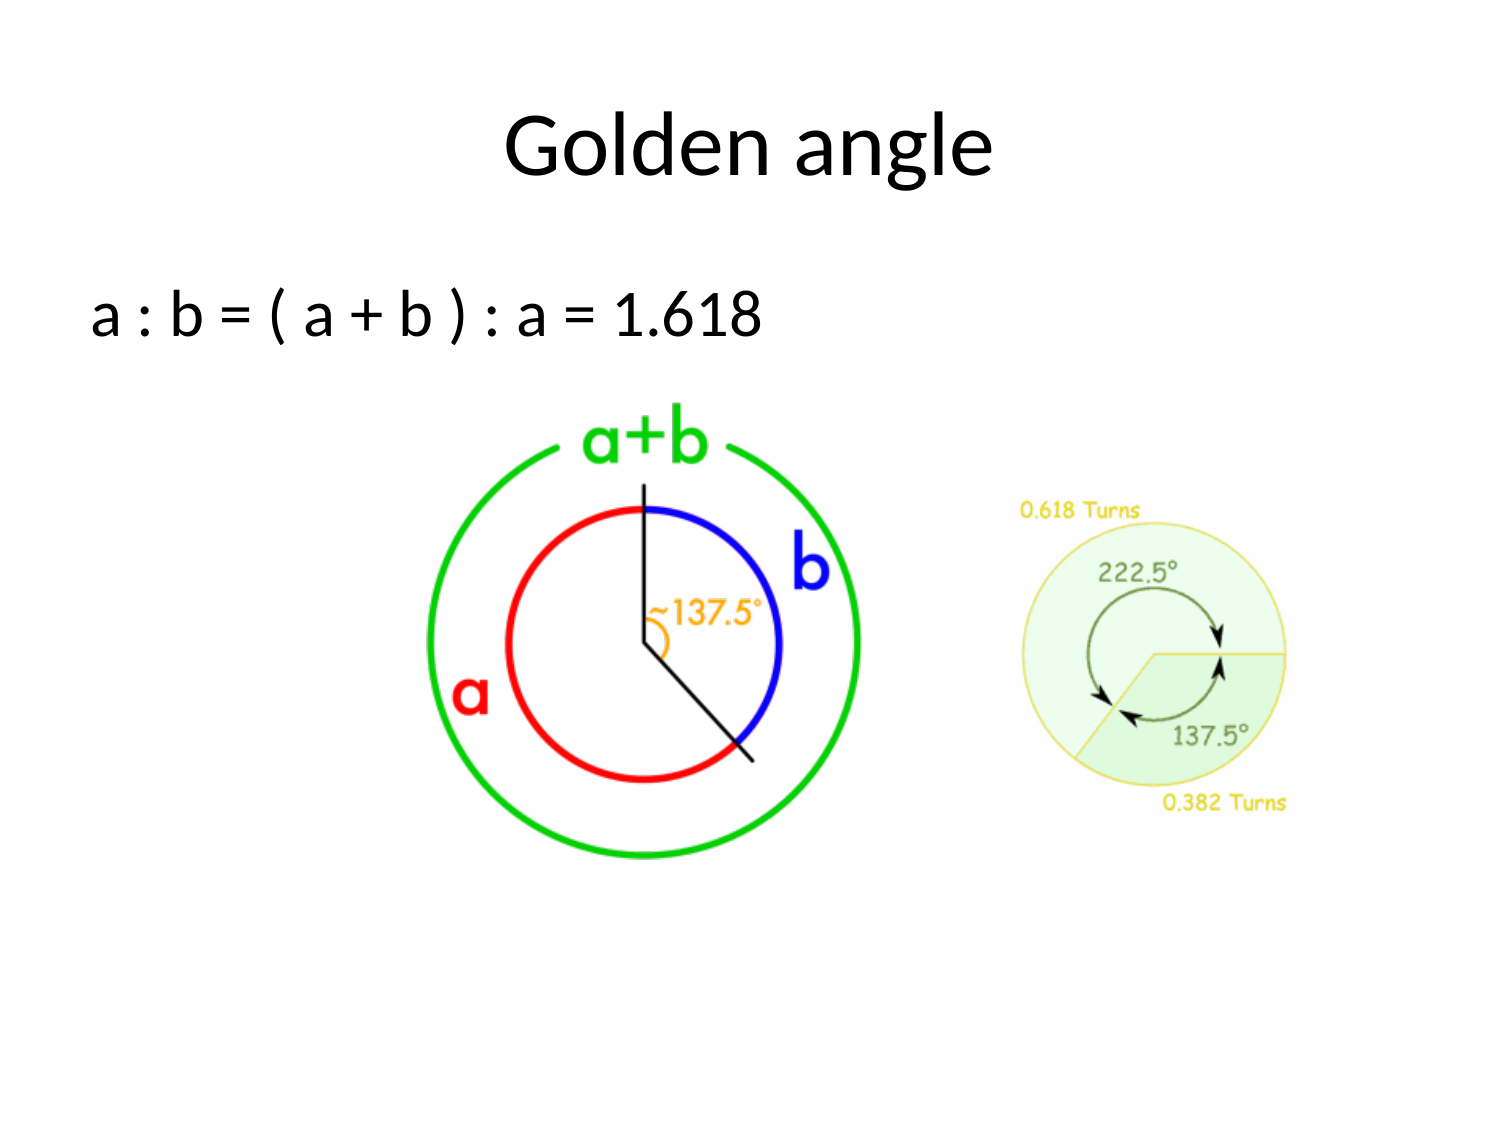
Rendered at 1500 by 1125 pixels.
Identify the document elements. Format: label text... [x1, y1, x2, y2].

title Golden angle [75, 45, 1425, 233]
list a : b = ( a + b ) : a = 1.618 [75, 262, 1425, 1005]
picture [1009, 491, 1296, 820]
picture [418, 396, 870, 867]
